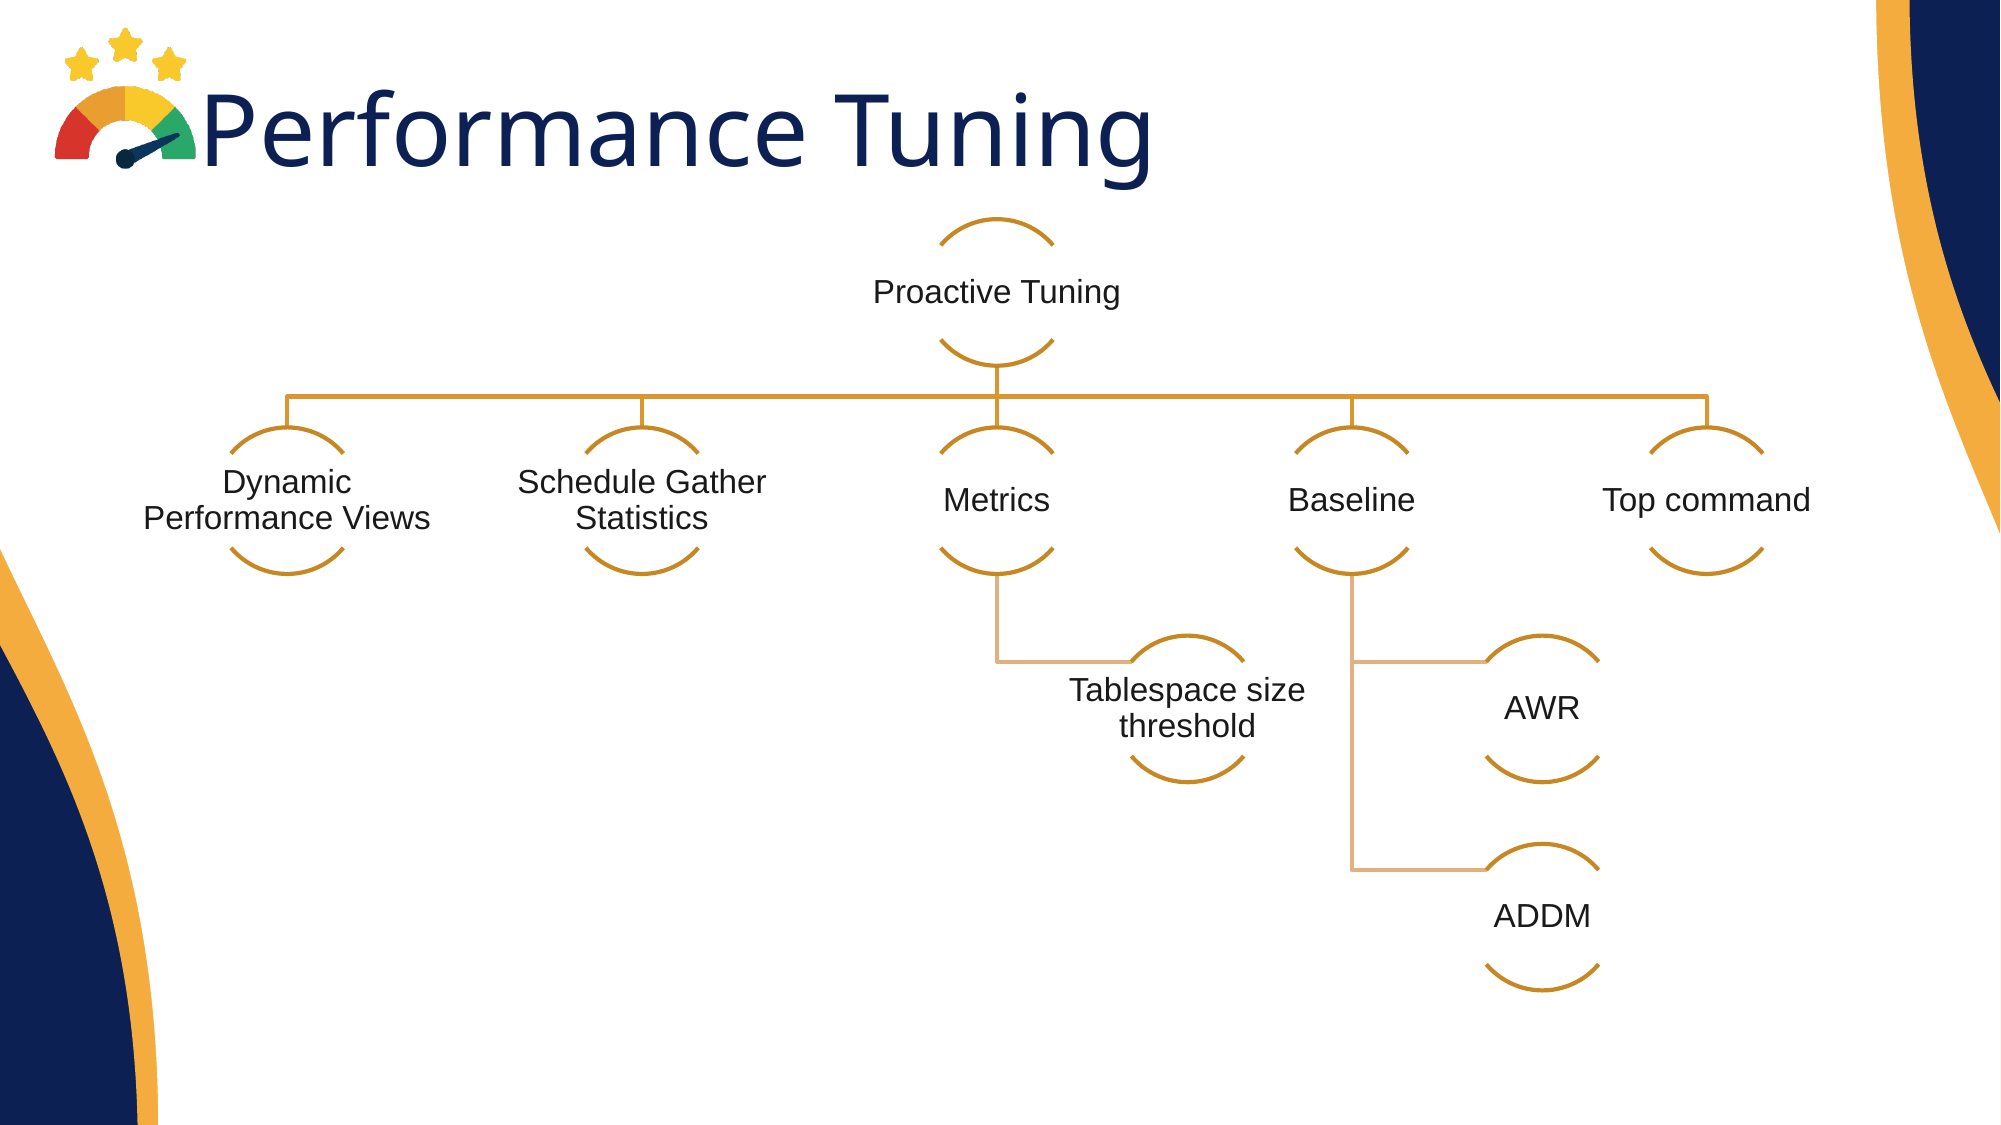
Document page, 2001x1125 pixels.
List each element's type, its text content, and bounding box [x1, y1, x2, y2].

text_box Performance Tuning [178, 74, 1179, 180]
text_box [93, 218, 1901, 991]
picture [52, 25, 198, 171]
